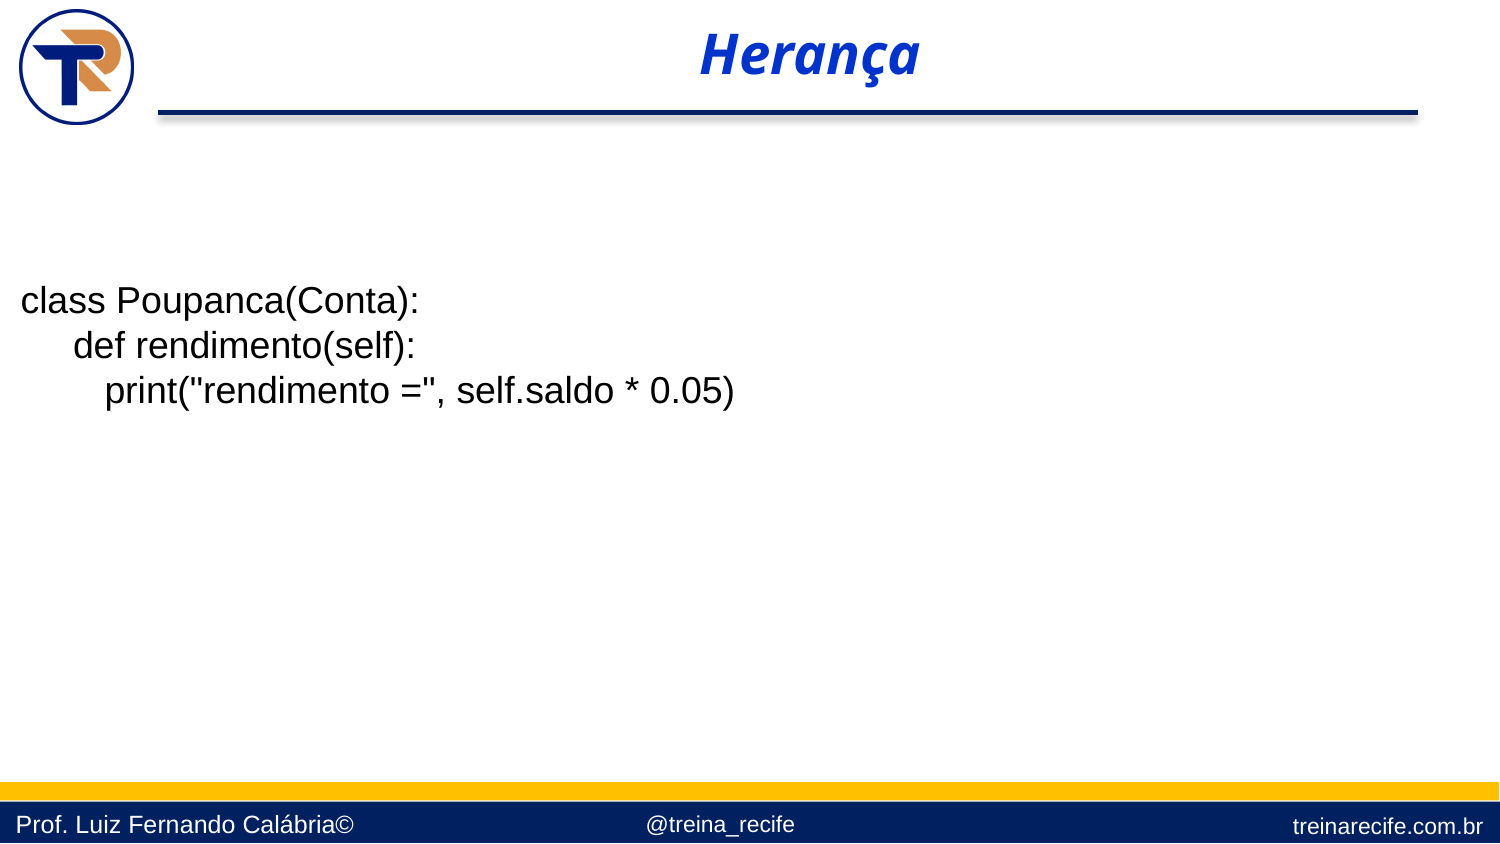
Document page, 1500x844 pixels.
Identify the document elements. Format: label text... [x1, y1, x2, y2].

picture [19, 9, 134, 125]
text_box class Poupanca(Conta): def rendimento(self): print("rendimento =", self.saldo * 0.05) [5, 268, 1447, 765]
text_box Herança [121, 10, 1500, 93]
